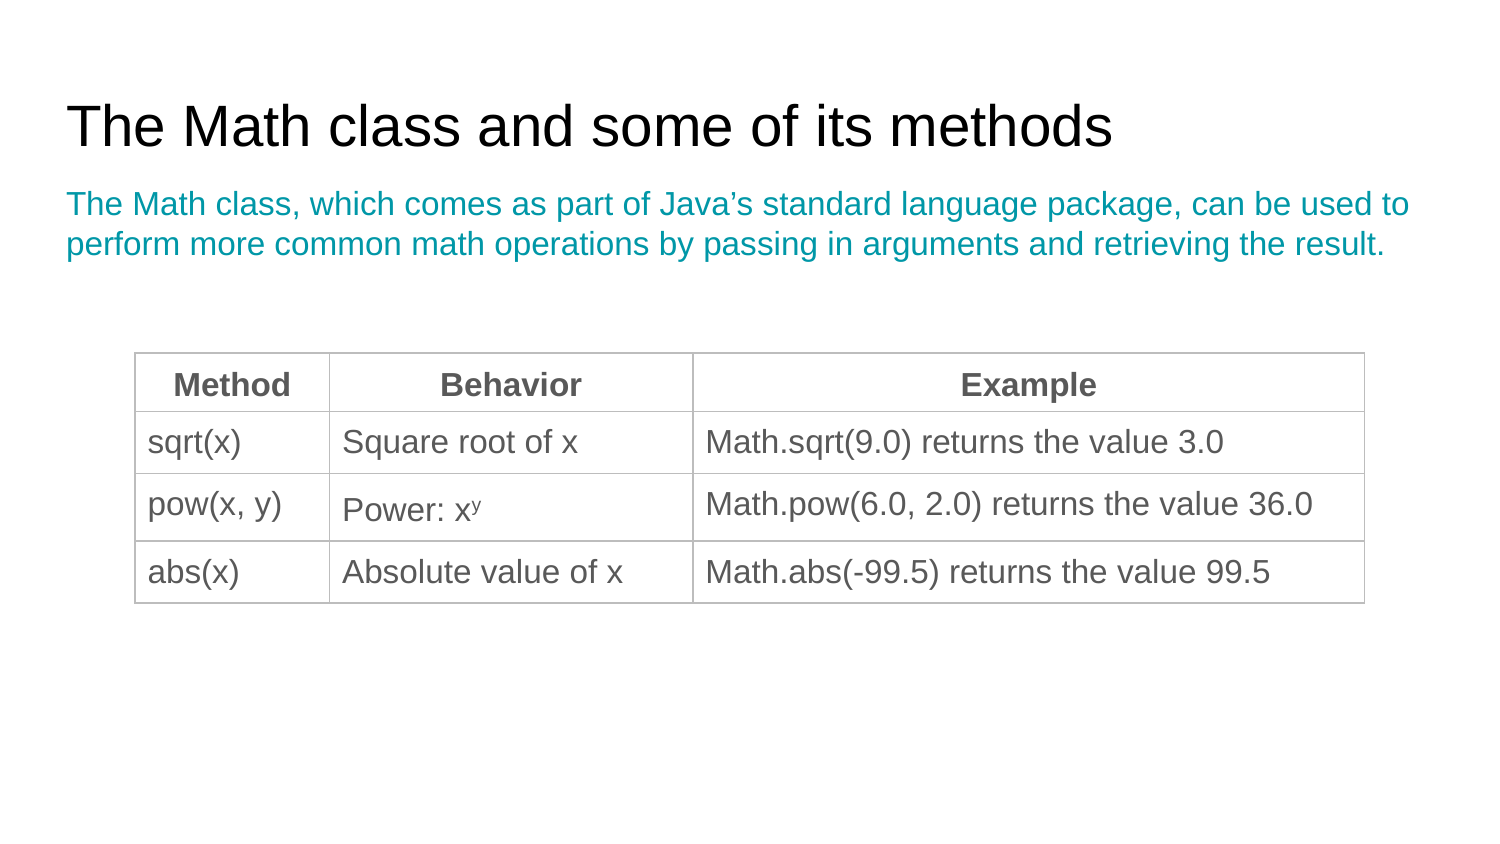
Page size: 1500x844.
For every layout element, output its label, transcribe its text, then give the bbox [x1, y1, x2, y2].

table_cell Math.sqrt(9.0) returns the value 3.0 [694, 412, 1364, 473]
table_cell Math.pow(6.0, 2.0) returns the value 36.0 [694, 474, 1364, 540]
title The Math class and some of its methods [51, 72, 1449, 166]
table_header Behavior [330, 354, 692, 411]
table_header Method [136, 354, 329, 411]
table_cell abs(x) [136, 542, 329, 602]
table_cell sqrt(x) [136, 412, 329, 473]
table_cell Square root of x [330, 412, 692, 473]
table_header Example [694, 354, 1364, 411]
text_box The Math class, which comes as part of Java’s standard language package, can be used to perform more common math operations by passing in arguments and retrieving the result. [51, 166, 1449, 273]
table_cell Power: xy [330, 474, 692, 540]
table_cell pow(x, y) [136, 474, 329, 540]
table_cell Absolute value of x [330, 542, 692, 602]
table_cell Math.abs(-99.5) returns the value 99.5 [694, 542, 1364, 602]
